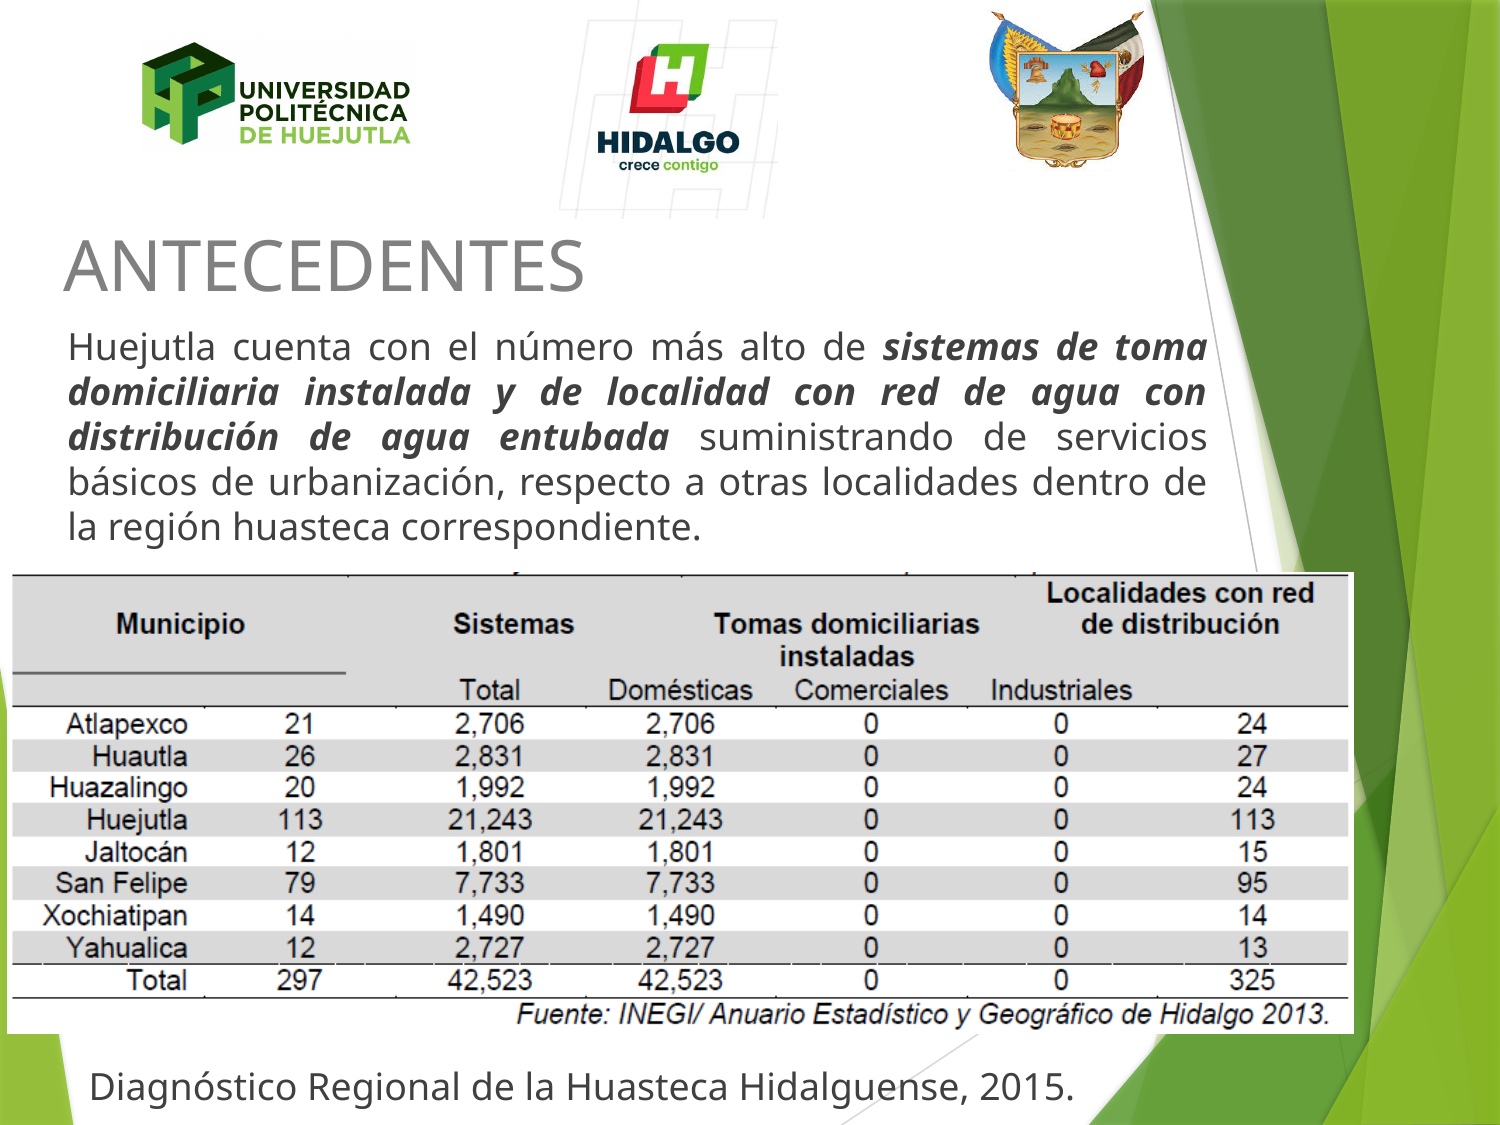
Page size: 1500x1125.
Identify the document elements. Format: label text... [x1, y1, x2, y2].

picture [6, 572, 1354, 1035]
text_box Diagnóstico Regional de la Huasteca Hidalguense, 2015. [73, 1055, 1245, 1123]
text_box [140, 0, 1146, 220]
list Huejutla cuenta con el número más alto de sistemas de toma domiciliaria instalada y de localidad con red de agua con distribución de agua entubada suministrando de servicios básicos de urbanización, respecto a otras localidades dentro de la región huasteca correspondiente. [52, 315, 1224, 571]
text_box [100, 531, 1256, 571]
title ANTECEDENTES [48, 213, 1117, 431]
